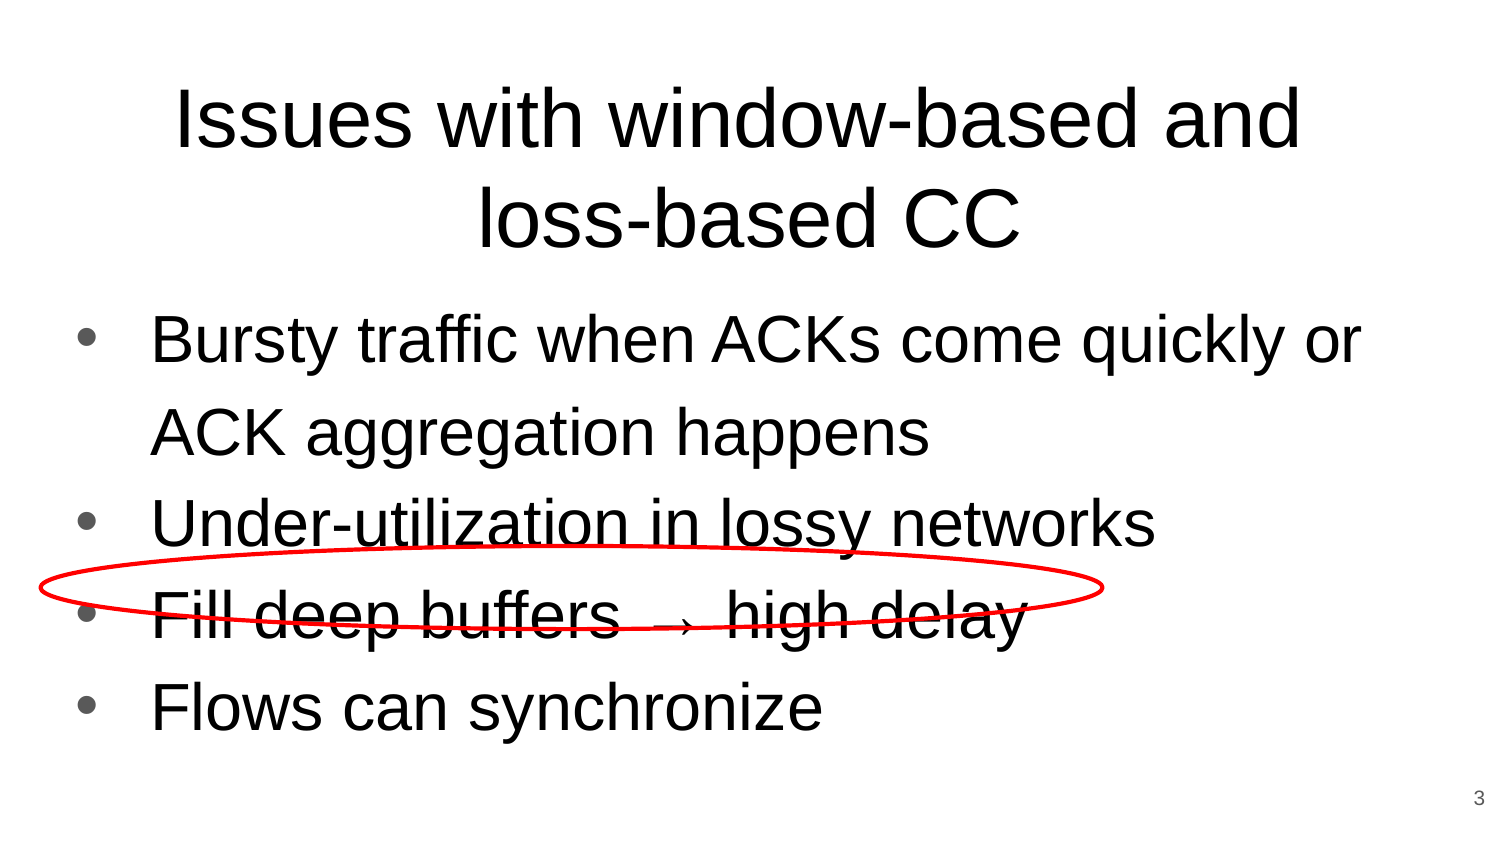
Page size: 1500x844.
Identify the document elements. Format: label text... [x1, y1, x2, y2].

slide_number 3 [1409, 764, 1500, 830]
subtitle Bursty traffic when ACKs come quickly or ACK aggregation happens Under-utilization in lossy networks Fill deep buffers → high delay Flows can synchronize [75, 295, 1425, 785]
title Issues with window-based and loss-based CC [51, 117, 1449, 211]
text_box [38, 543, 1105, 632]
